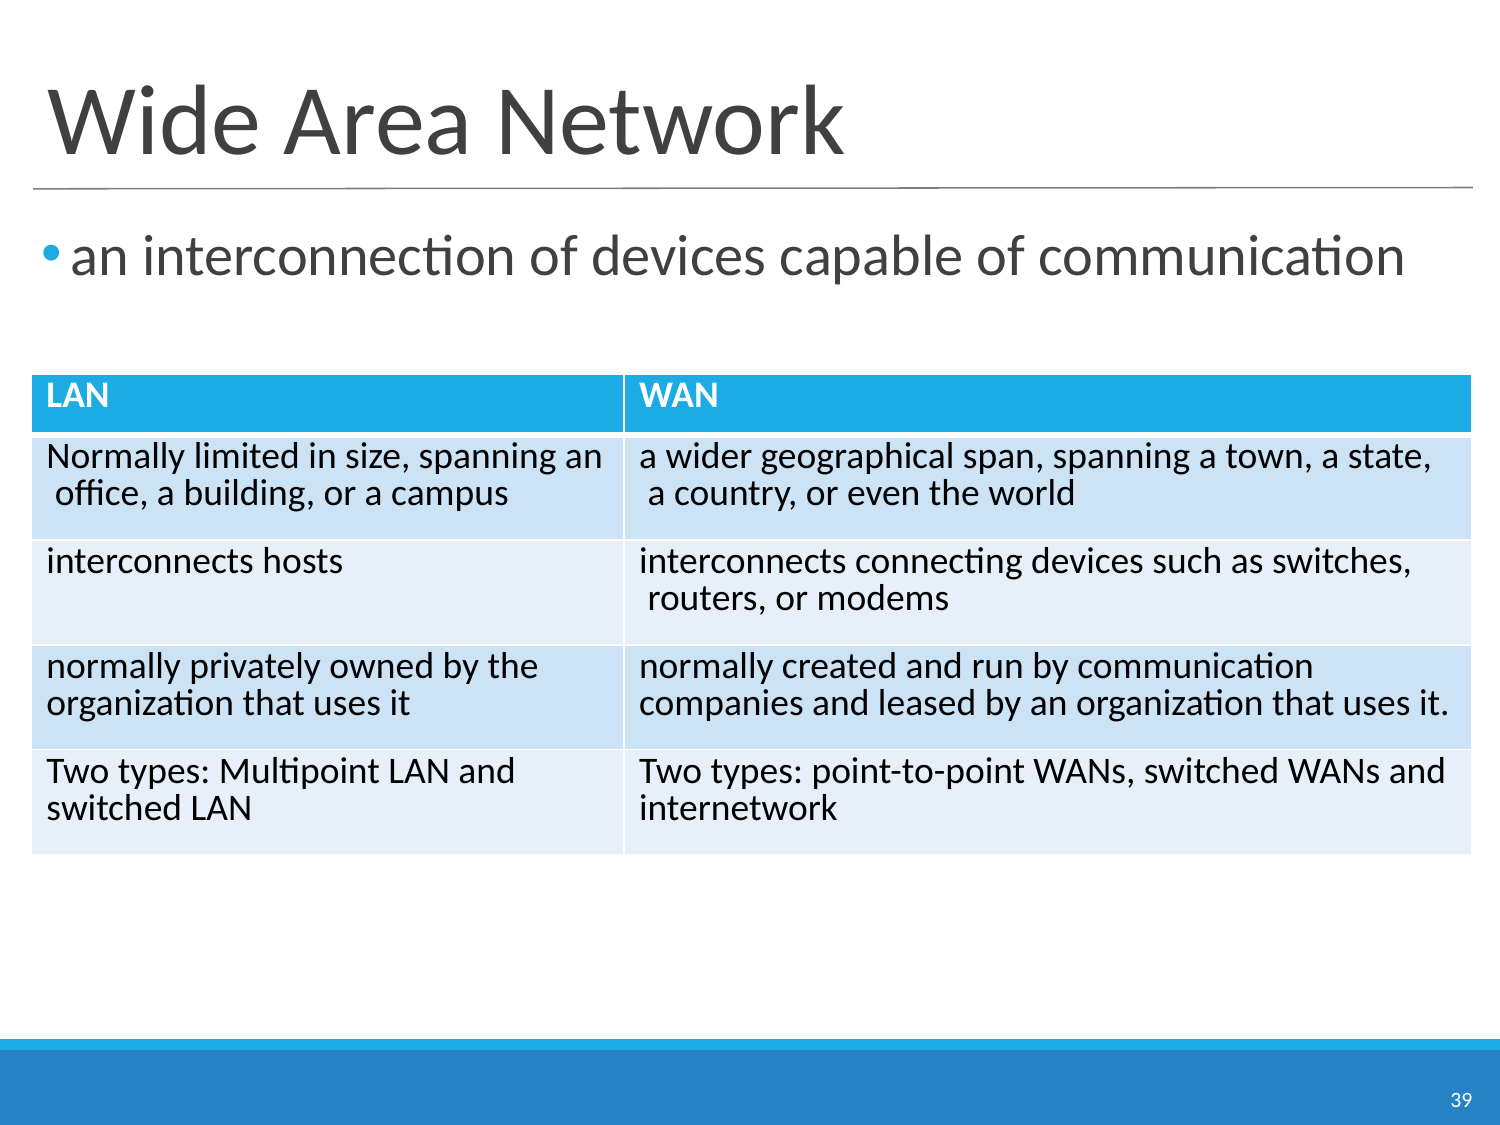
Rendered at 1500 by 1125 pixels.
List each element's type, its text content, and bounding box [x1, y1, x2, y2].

table_cell Two types: point-to-point WANs, switched WANs and internetwork [625, 750, 1471, 854]
table_cell normally created and run by communication companies and leased by an organization that uses it. [625, 646, 1471, 749]
table_cell normally privately owned by the organization that uses it [32, 646, 623, 749]
table_cell interconnects connecting devices such as switches, routers, or modems [625, 541, 1471, 644]
text_box an interconnection of devices capable of communication [39, 215, 1411, 288]
table_cell interconnects hosts [32, 541, 623, 644]
title Wide Area Network [45, 52, 1125, 215]
slide_number ‹#› [1444, 1083, 1479, 1125]
table_cell Normally limited in size, spanning an office, a building, or a campus [32, 438, 623, 539]
table_cell a wider geographical span, spanning a town, a state, a country, or even the world [625, 438, 1471, 539]
table_cell Two types: Multipoint LAN and switched LAN [32, 750, 623, 854]
table_header LAN [32, 375, 623, 432]
table_header WAN [625, 375, 1471, 432]
